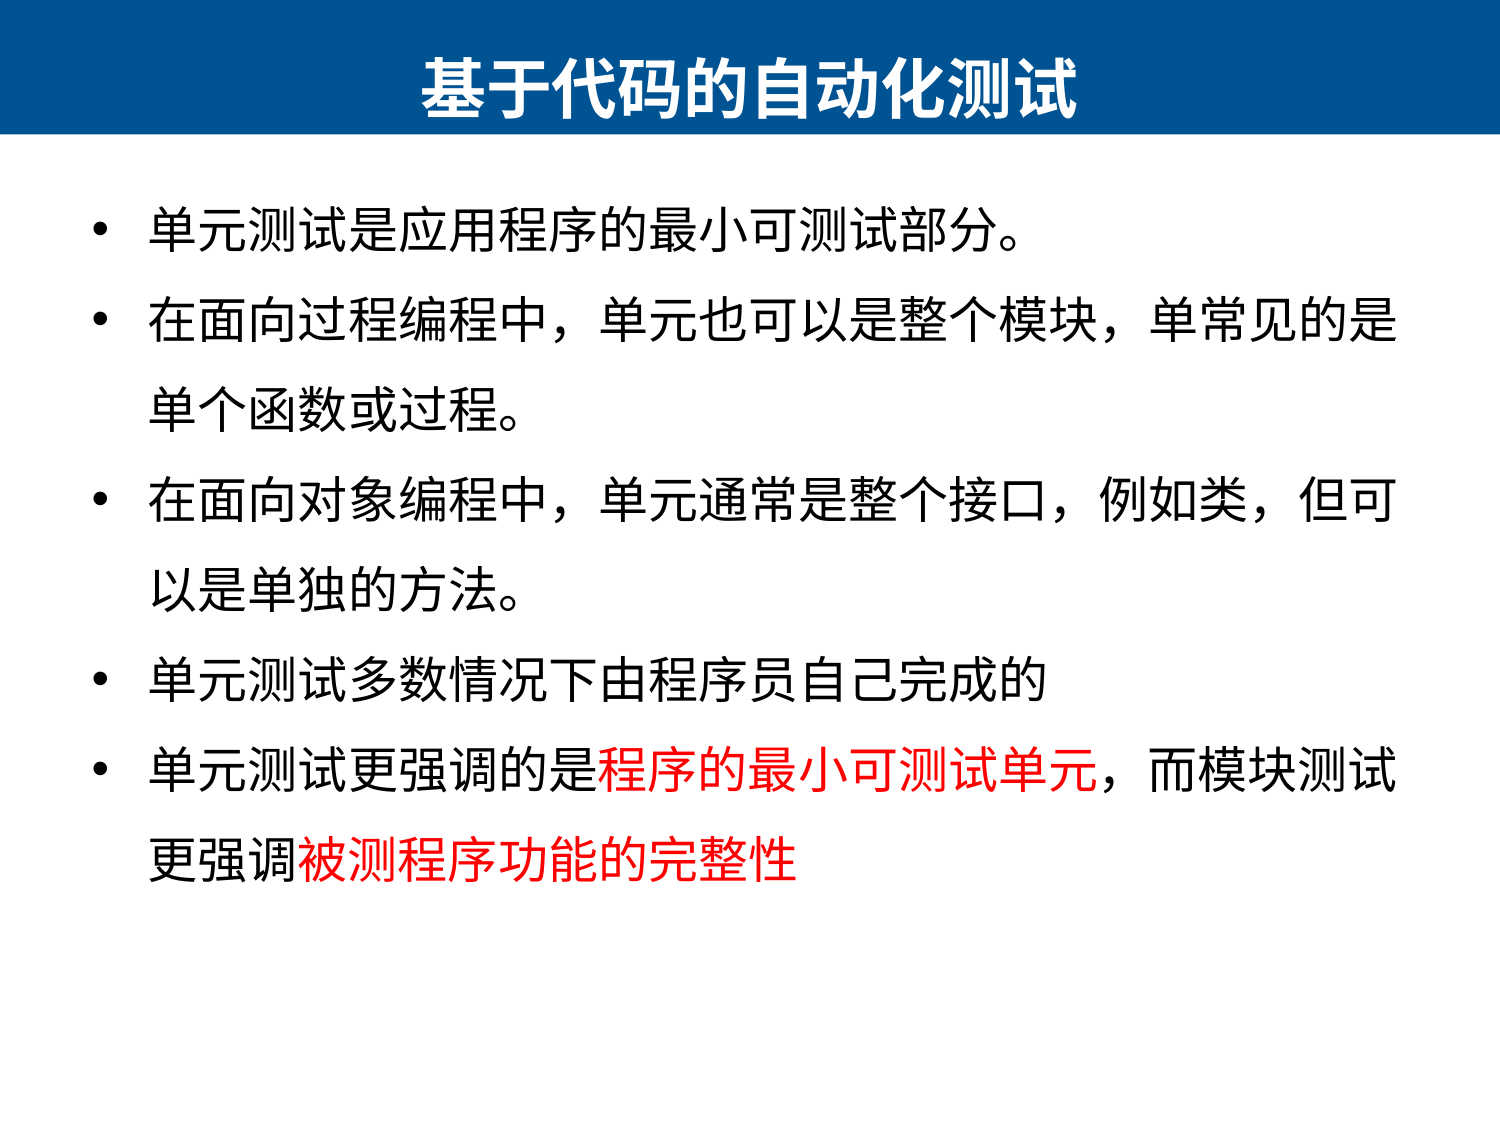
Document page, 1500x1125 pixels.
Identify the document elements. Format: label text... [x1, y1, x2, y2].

list 单元测试是应用程序的最小可测试部分。 在面向过程编程中，单元也可以是整个模块，单常见的是单个函数或过程。 在面向对象编程中，单元通常是整个接口，例如类，但可以是单独的方法。 单元测试多数情况下由程序员自己完成的 单元测试更强调的是程序的最小可测试单元，而模块测试更强调被测程序功能的完整性 [76, 160, 1427, 1035]
title 基于代码的自动化测试 [0, 0, 1500, 135]
